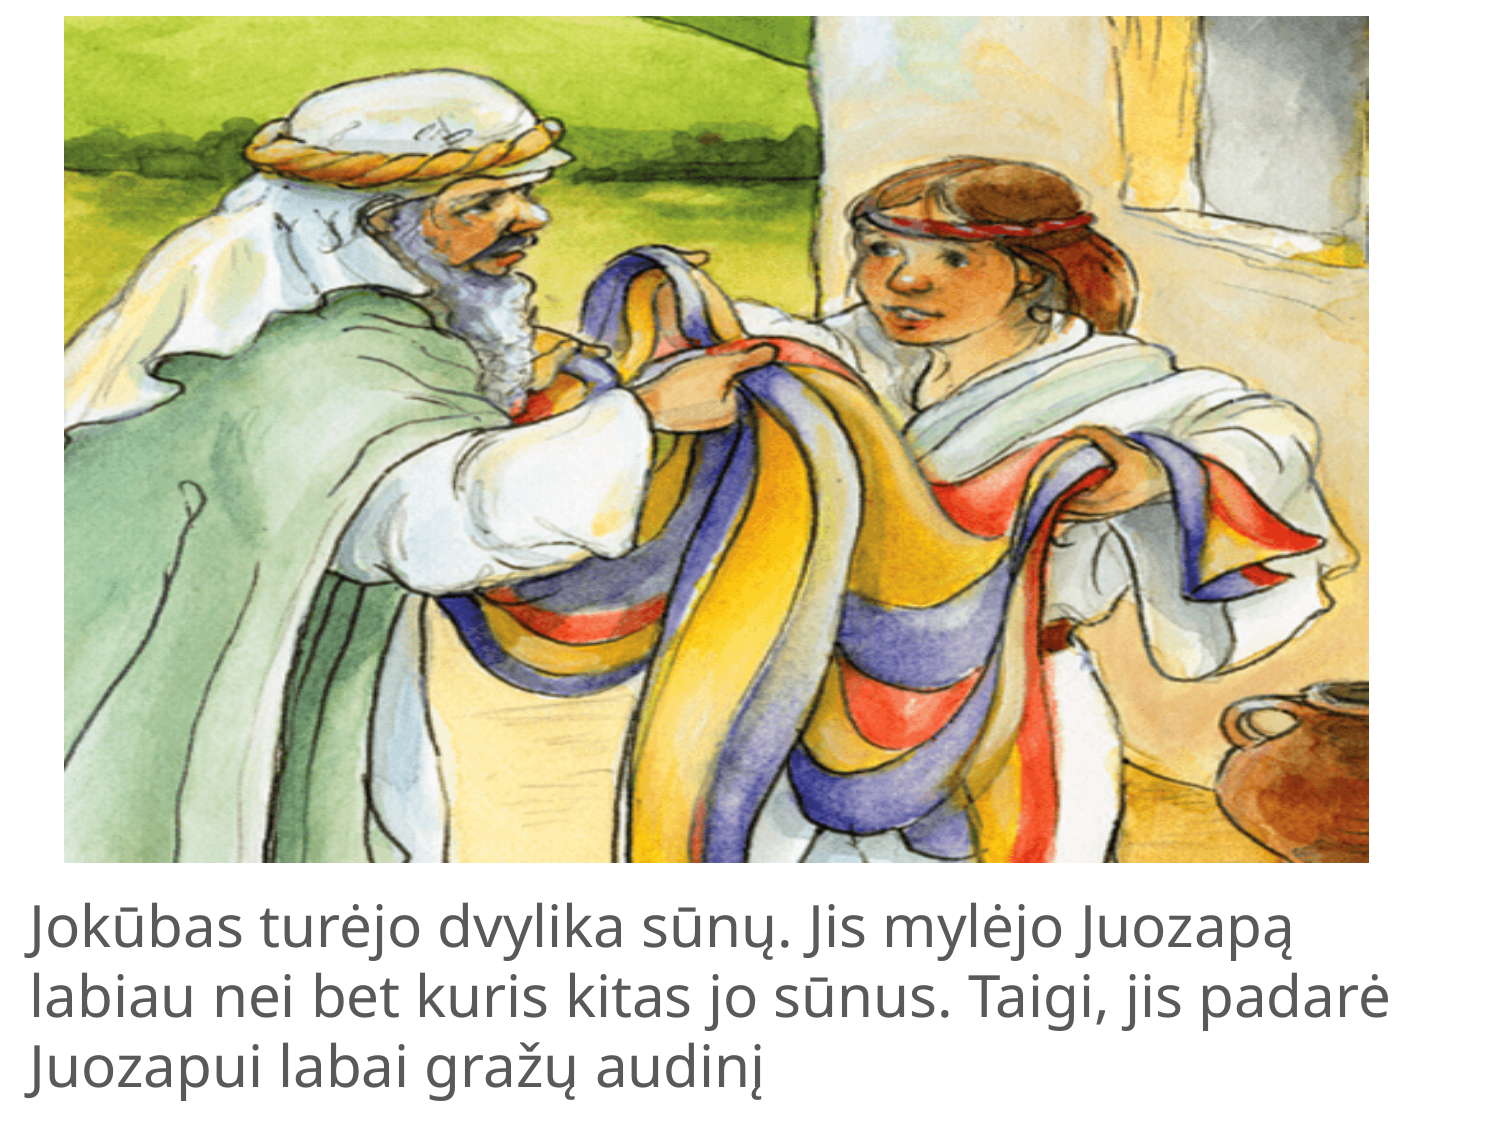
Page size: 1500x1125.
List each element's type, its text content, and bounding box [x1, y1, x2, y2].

text_box Jokūbas turėjo dvylika sūnų. Jis mylėjo Juozapą labiau nei bet kuris kitas jo sūnus. Taigi, jis padarė Juozapui labai gražų audinį [14, 881, 1486, 1107]
picture [64, 16, 1369, 863]
